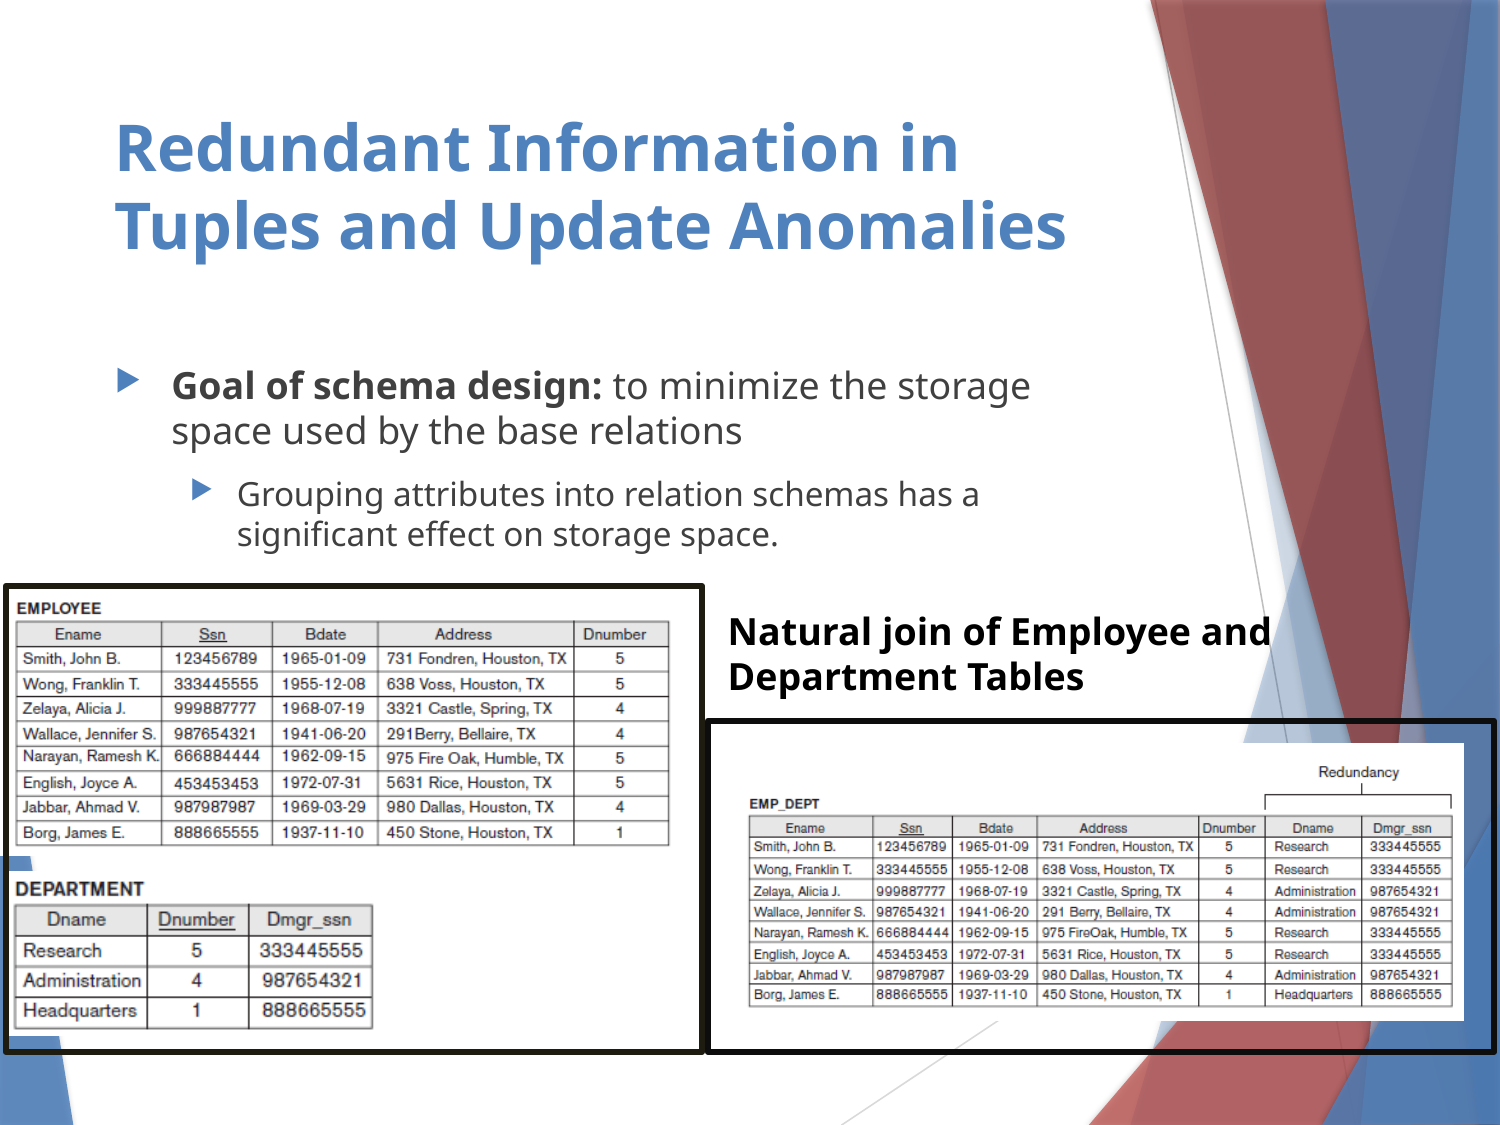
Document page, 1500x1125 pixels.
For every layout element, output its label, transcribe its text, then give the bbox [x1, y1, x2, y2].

text_box Natural join of Employee and Department Tables [712, 600, 1494, 706]
list Goal of schema design: to minimize the storage space used by the base relations Grouping attributes into relation schemas has a significant effect on storage space. [99, 354, 1142, 992]
picture [0, 585, 683, 857]
text_box [706, 719, 1495, 1054]
picture [5, 870, 401, 1036]
title Redundant Information in Tuples and Update Anomalies [99, 99, 1142, 317]
text_box [4, 584, 703, 1053]
picture [731, 742, 1465, 1021]
